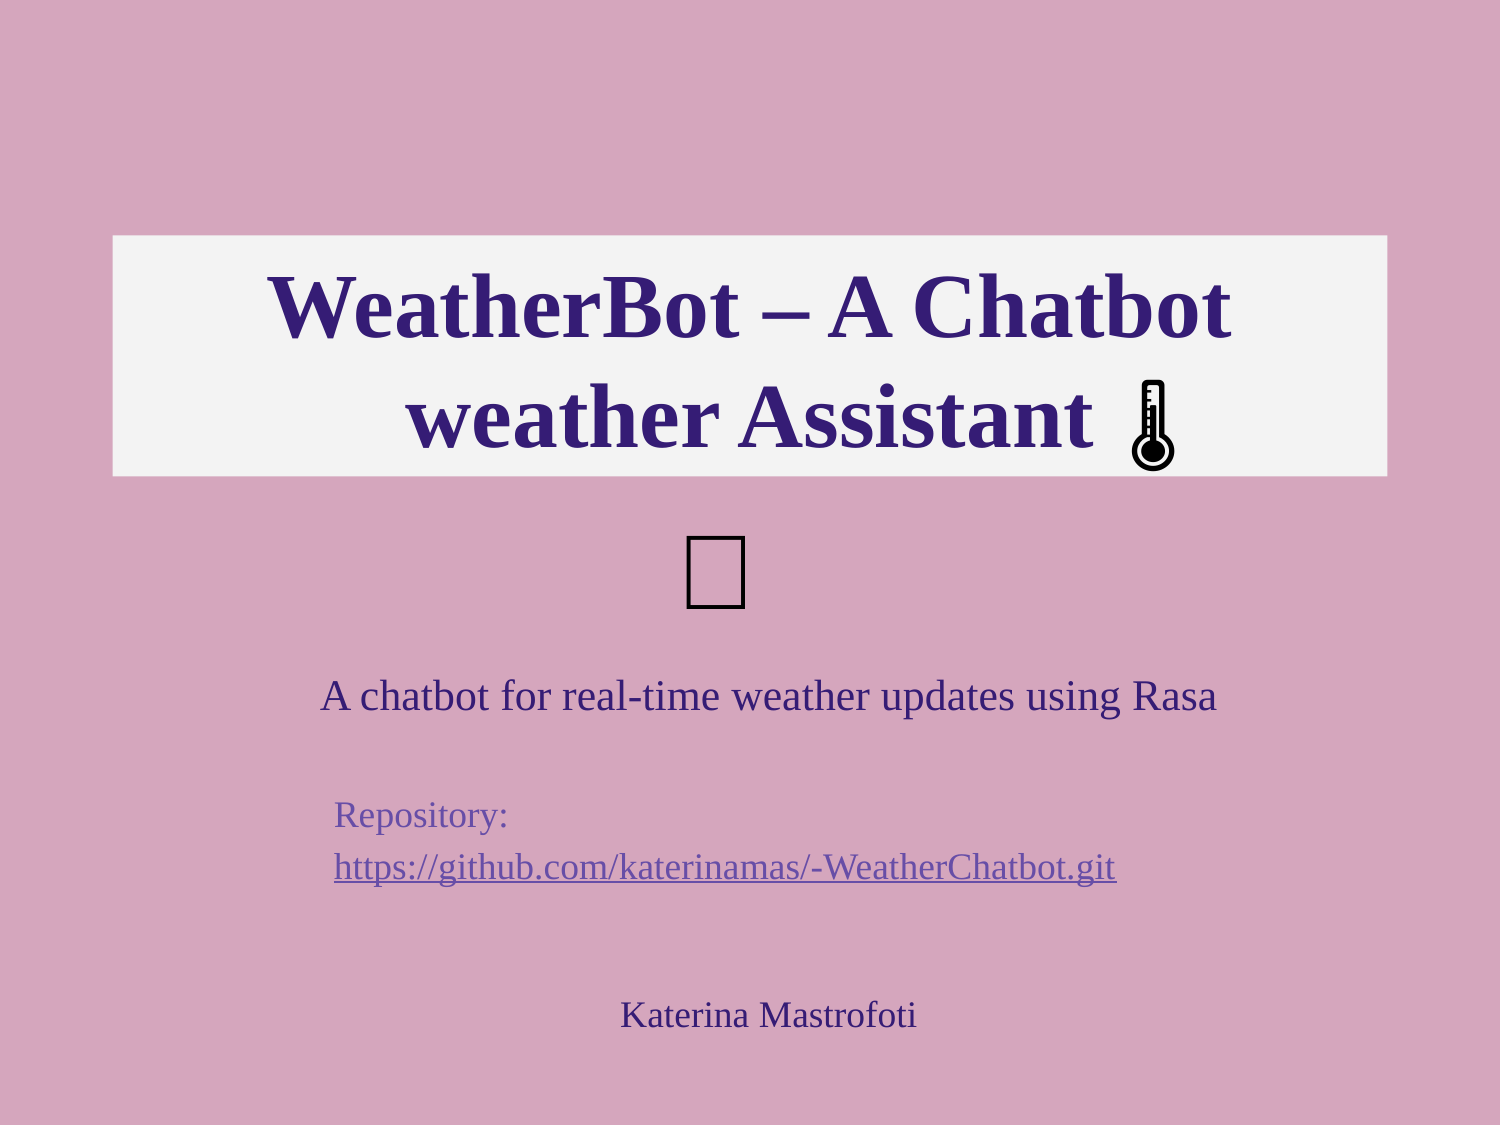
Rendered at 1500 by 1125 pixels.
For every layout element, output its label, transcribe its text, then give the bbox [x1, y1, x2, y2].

subtitle A chatbot for real-time weather updates using Rasa Repository: https://github.com/katerinamas/-WeatherChatbot.git Katerina Mastrofoti [244, 658, 1294, 947]
text_box 🌡️ [1113, 365, 1500, 486]
text_box [272, 374, 424, 463]
text_box 🌞 [661, 488, 1154, 646]
title WeatherBot – A Chatbot weather Assistant [112, 235, 1388, 477]
